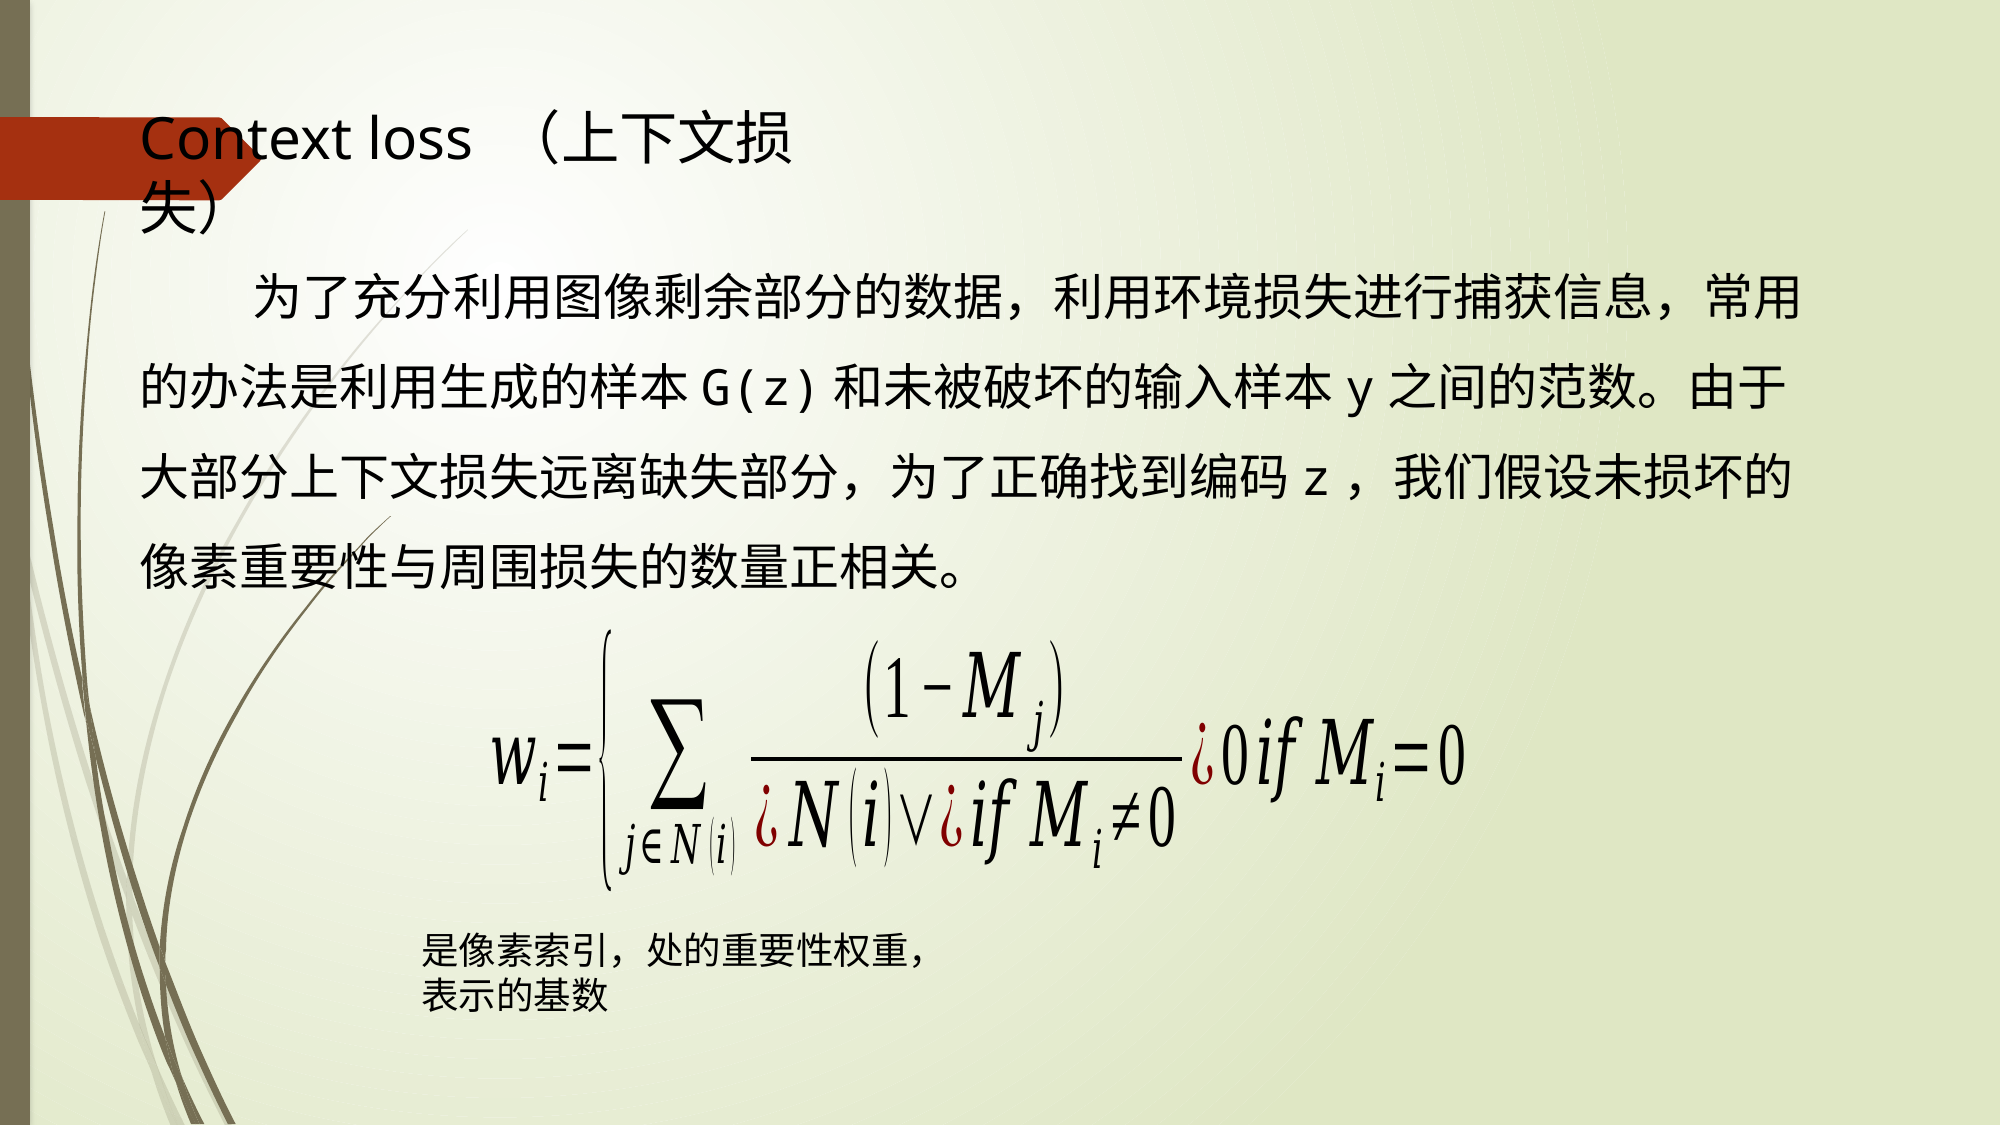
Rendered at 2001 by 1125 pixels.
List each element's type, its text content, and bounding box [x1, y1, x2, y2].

text_box Context loss （上下文损失） [124, 93, 873, 249]
